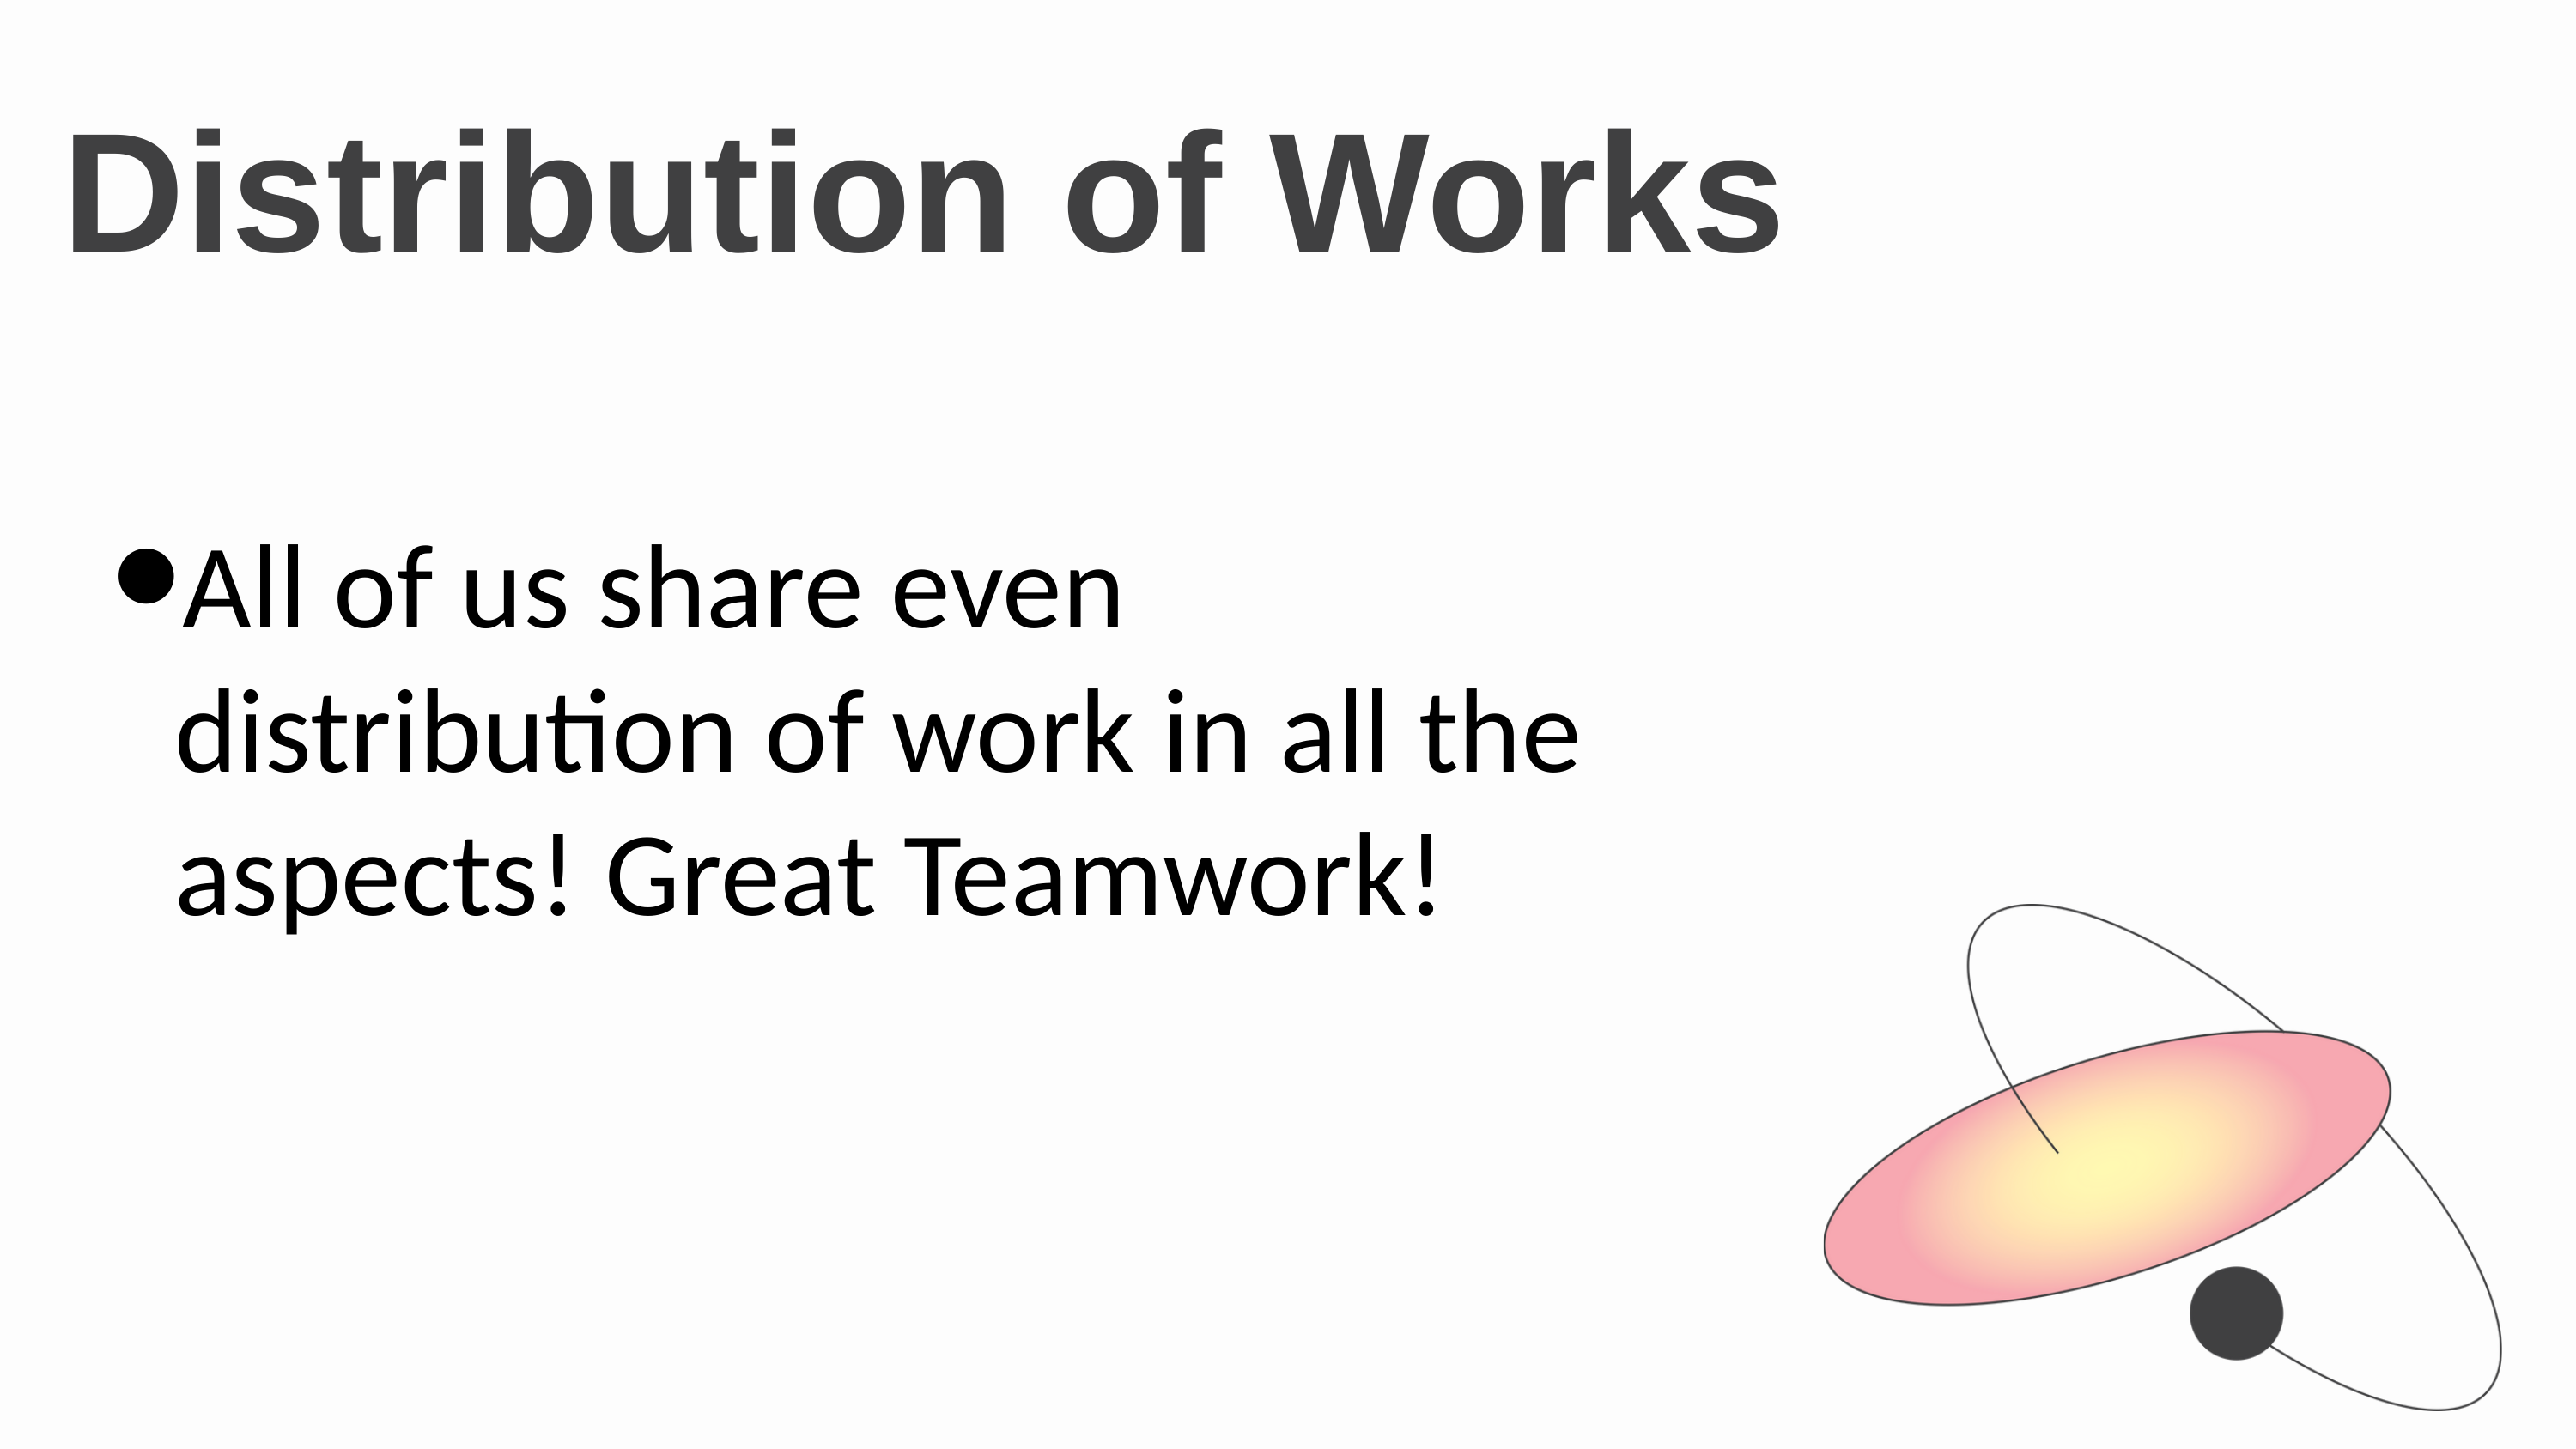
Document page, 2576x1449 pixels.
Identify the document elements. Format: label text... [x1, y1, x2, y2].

text_box Distribution of Works [62, 62, 1864, 287]
text_box All of us share even distribution of work in all the aspects! Great Teamwork! [97, 495, 1720, 1347]
text_box [1823, 904, 2502, 1411]
